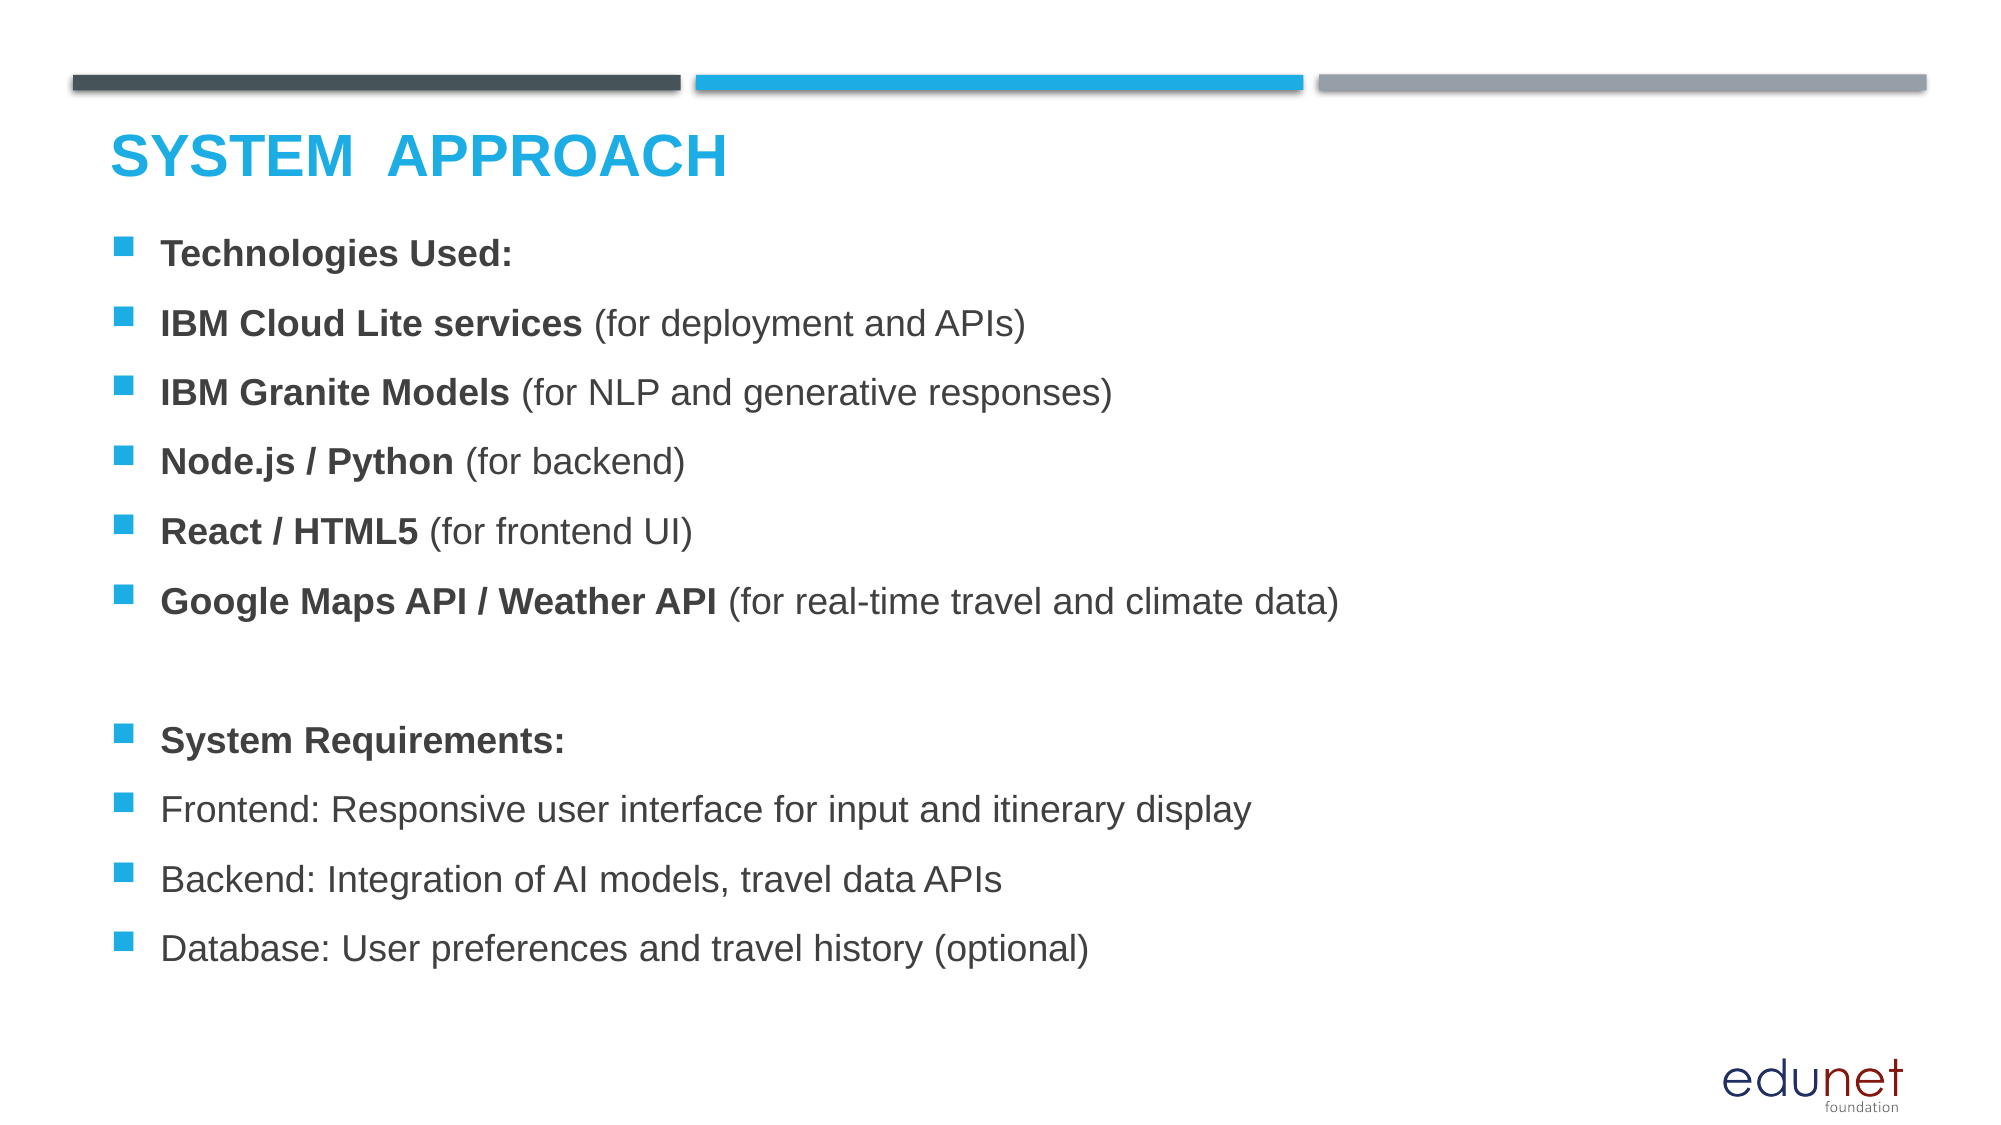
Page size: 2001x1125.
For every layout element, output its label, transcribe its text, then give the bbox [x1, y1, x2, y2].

list Technologies Used: IBM Cloud Lite services (for deployment and APIs) IBM Granite Models (for NLP and generative responses) Node.js / Python (for backend) React / HTML5 (for frontend UI) Google Maps API / Weather API (for real-time travel and climate data) System Requirements: Frontend: Responsive user interface for input and itinerary display Backend: Integration of AI models, travel data APIs Database: User preferences and travel history (optional) [95, 213, 1905, 981]
title System Approach [95, 108, 1905, 196]
picture [1719, 1056, 1905, 1116]
